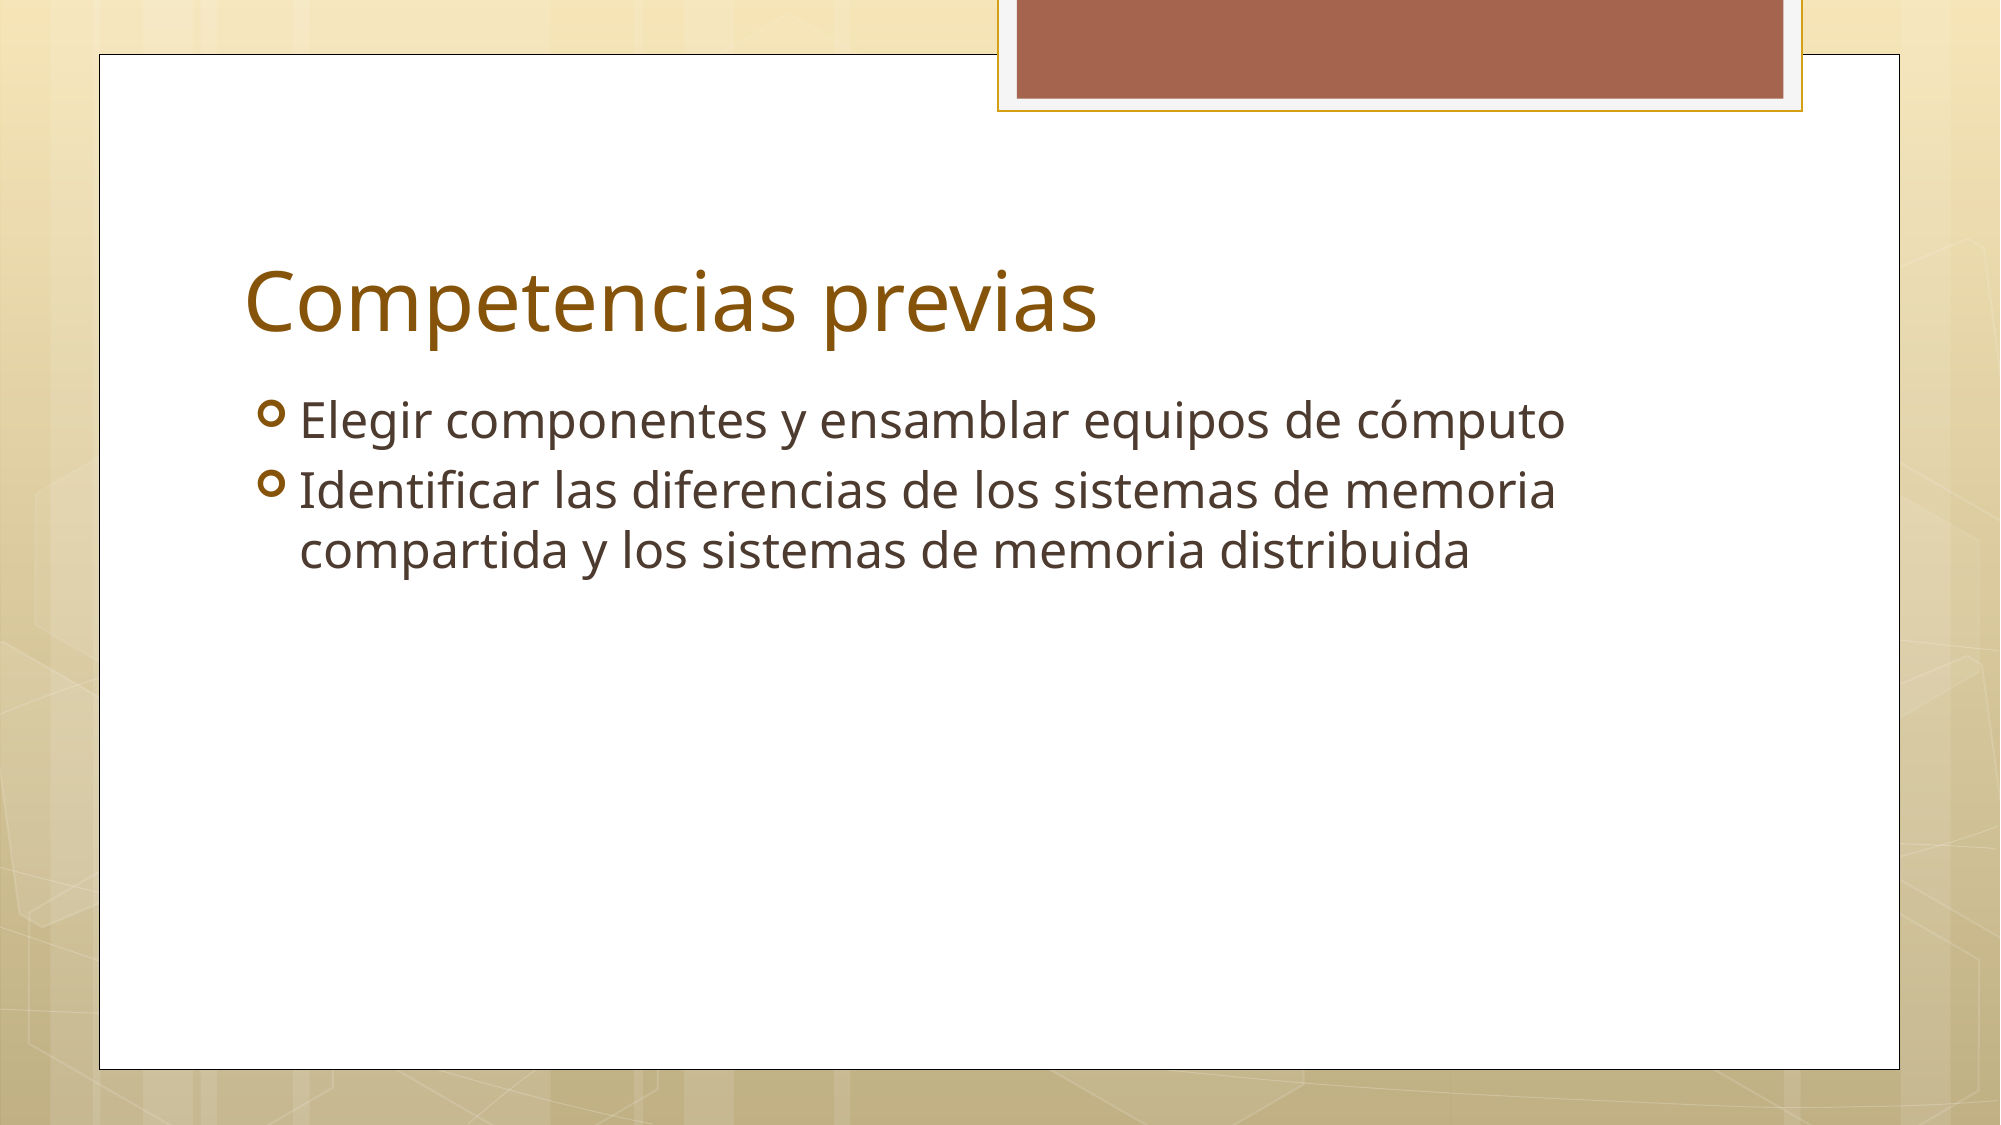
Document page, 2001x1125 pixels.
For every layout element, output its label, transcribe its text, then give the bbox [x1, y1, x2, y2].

list Elegir componentes y ensamblar equipos de cómputo Identificar las diferencias de los sistemas de memoria compartida y los sistemas de memoria distribuida [228, 381, 1769, 957]
title Competencias previas [228, 168, 1765, 357]
